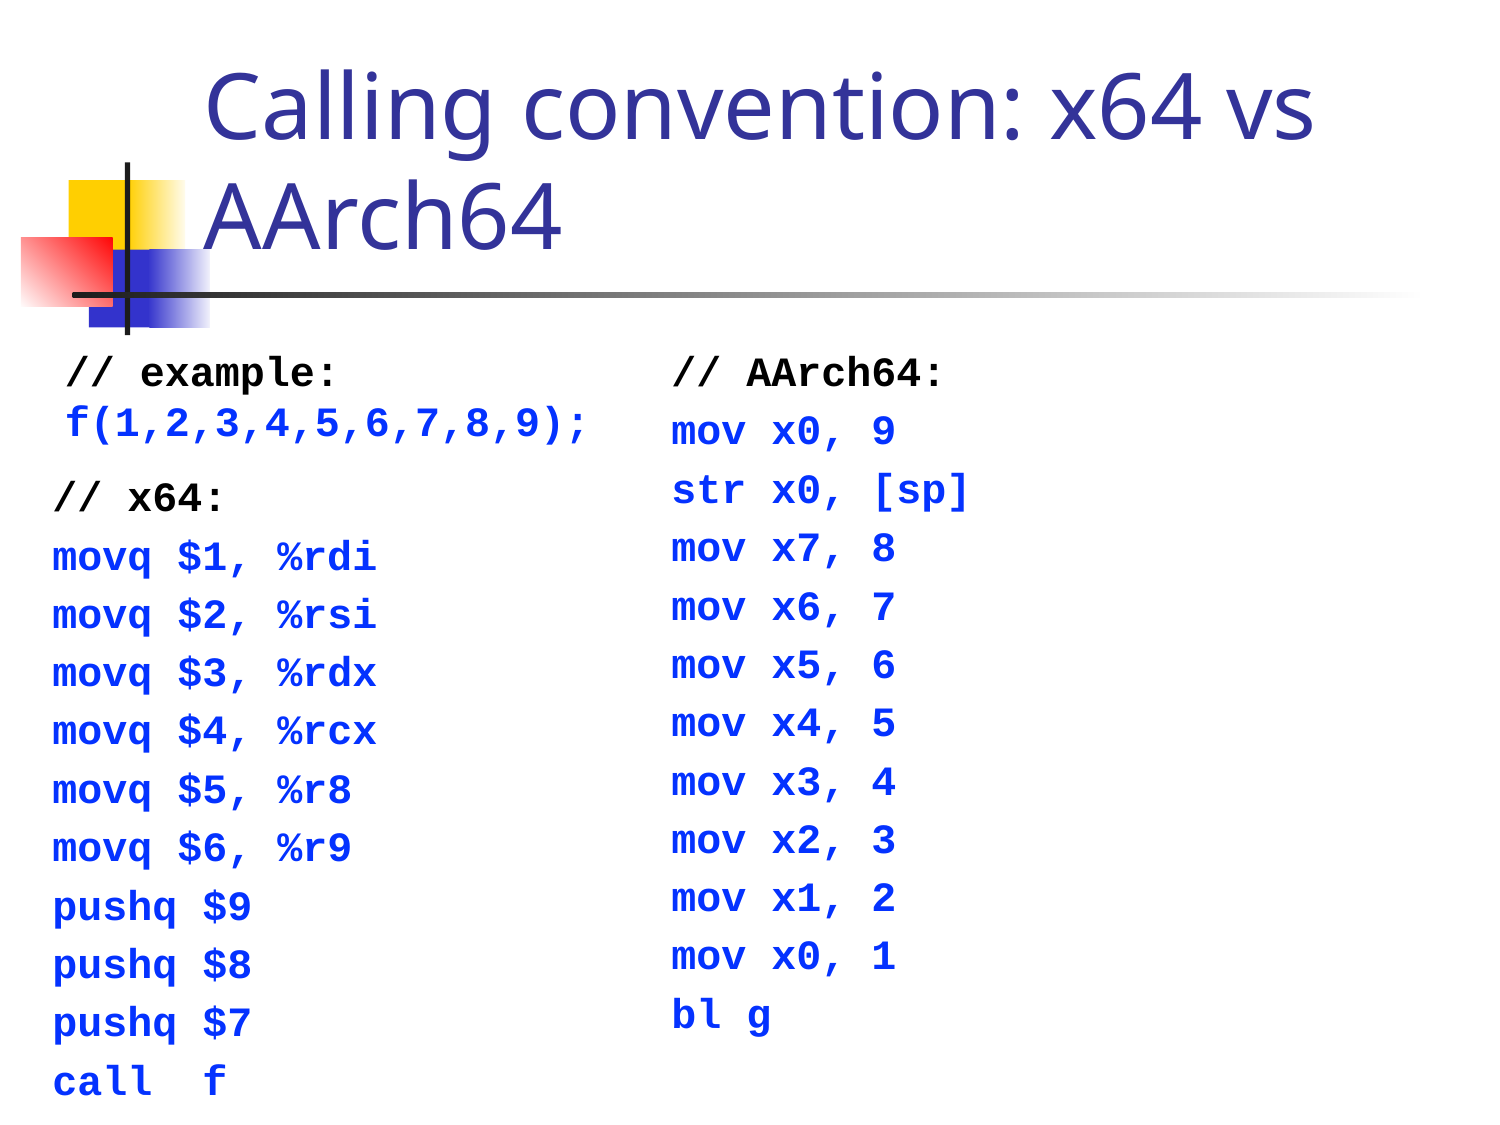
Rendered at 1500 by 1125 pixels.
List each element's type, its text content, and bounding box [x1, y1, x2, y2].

text_box // x64: movq $1, %rdi movq $2, %rsi movq $3, %rdx movq $4, %rcx movq $5, %r8 movq $6, %r9 pushq $9 pushq $8 pushq $7 call f [37, 462, 644, 938]
text_box // AArch64: mov x0, 9 str x0, [sp] mov x7, 8 mov x6, 7 mov x5, 6 mov x4, 5 mov x3, 4 mov x2, 3 mov x1, 2 mov x0, 1 bl g [656, 337, 1450, 1013]
title Calling convention: x64 vs AArch64 [188, 35, 1468, 275]
text_box // example: f(1,2,3,4,5,6,7,8,9); [50, 337, 625, 453]
